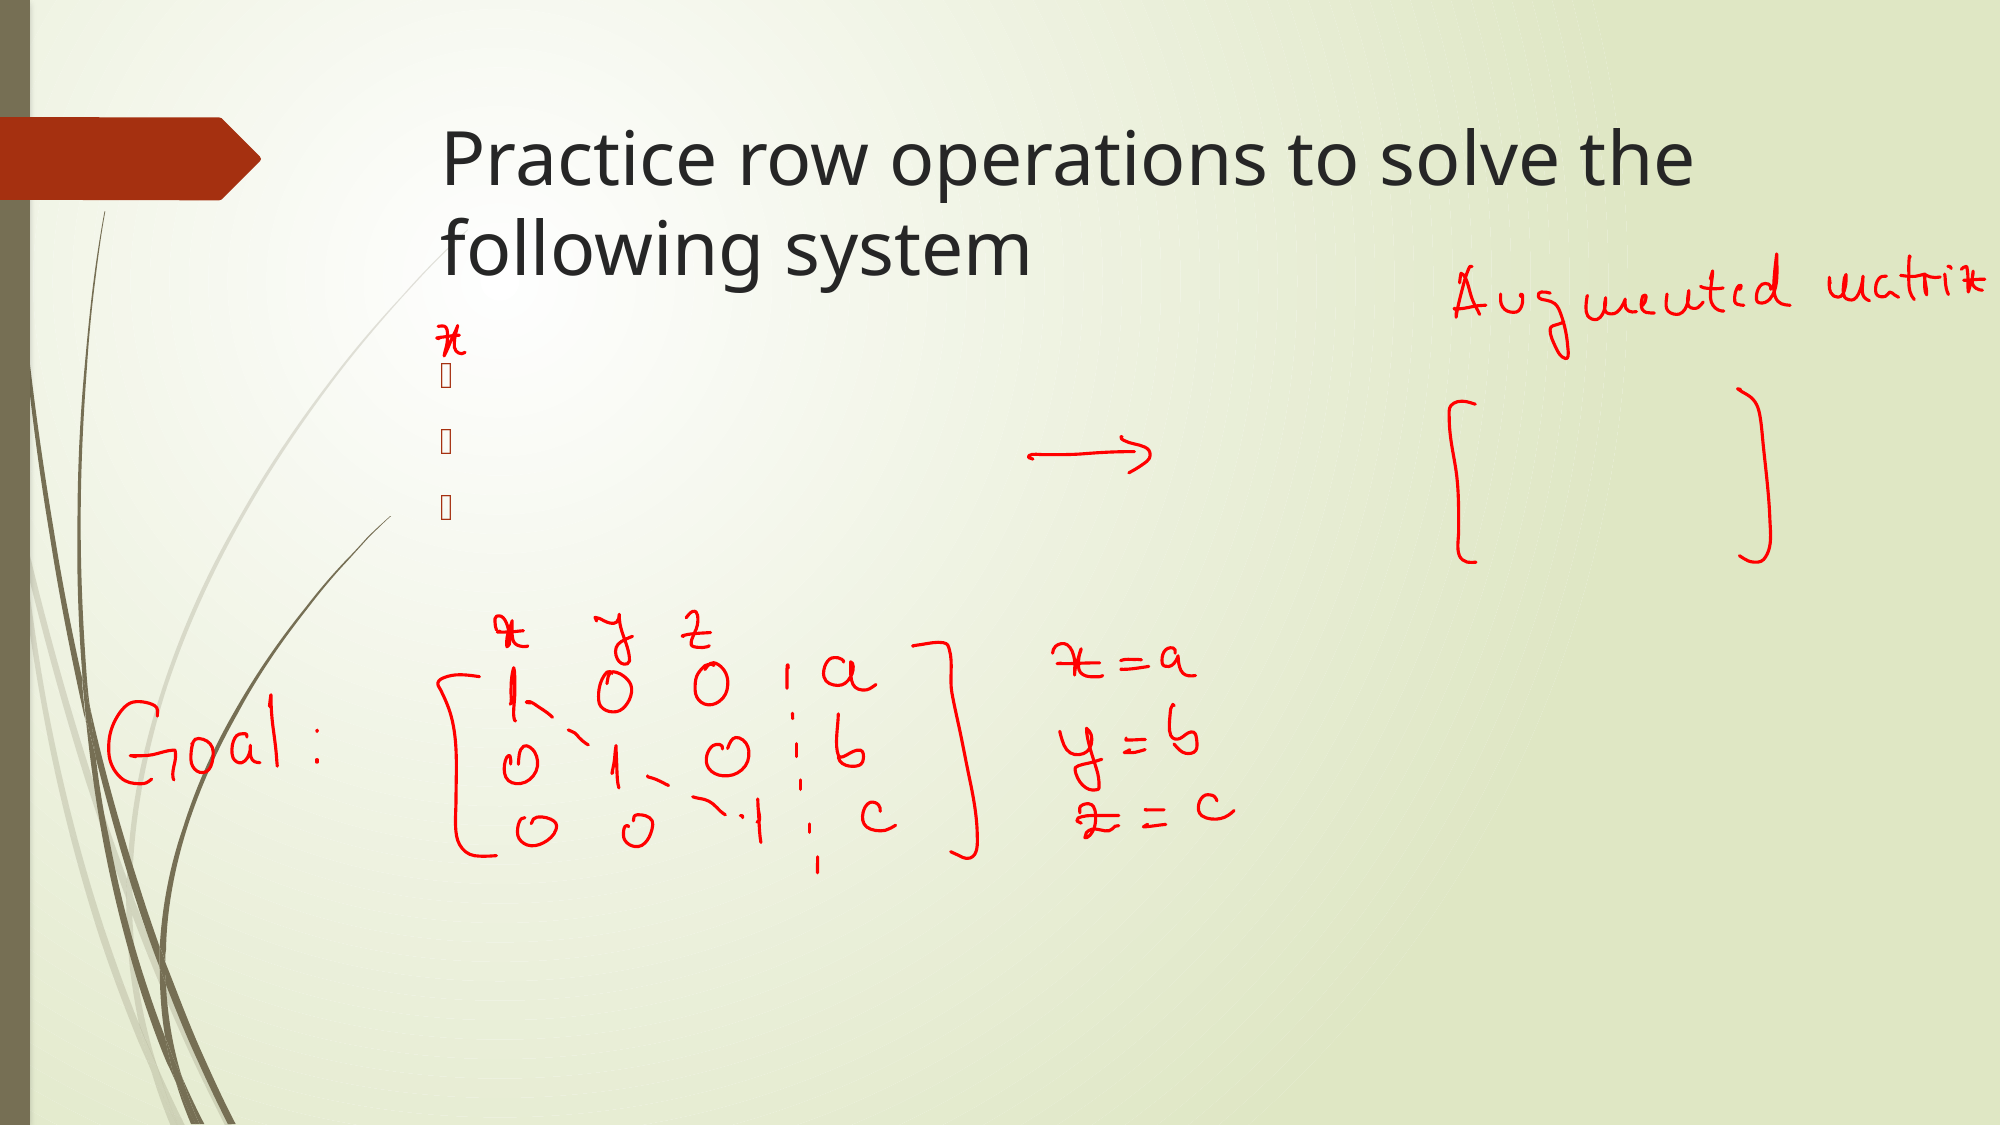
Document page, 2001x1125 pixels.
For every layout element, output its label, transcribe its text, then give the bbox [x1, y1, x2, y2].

title Practice row operations to solve the following system [425, 102, 1888, 313]
